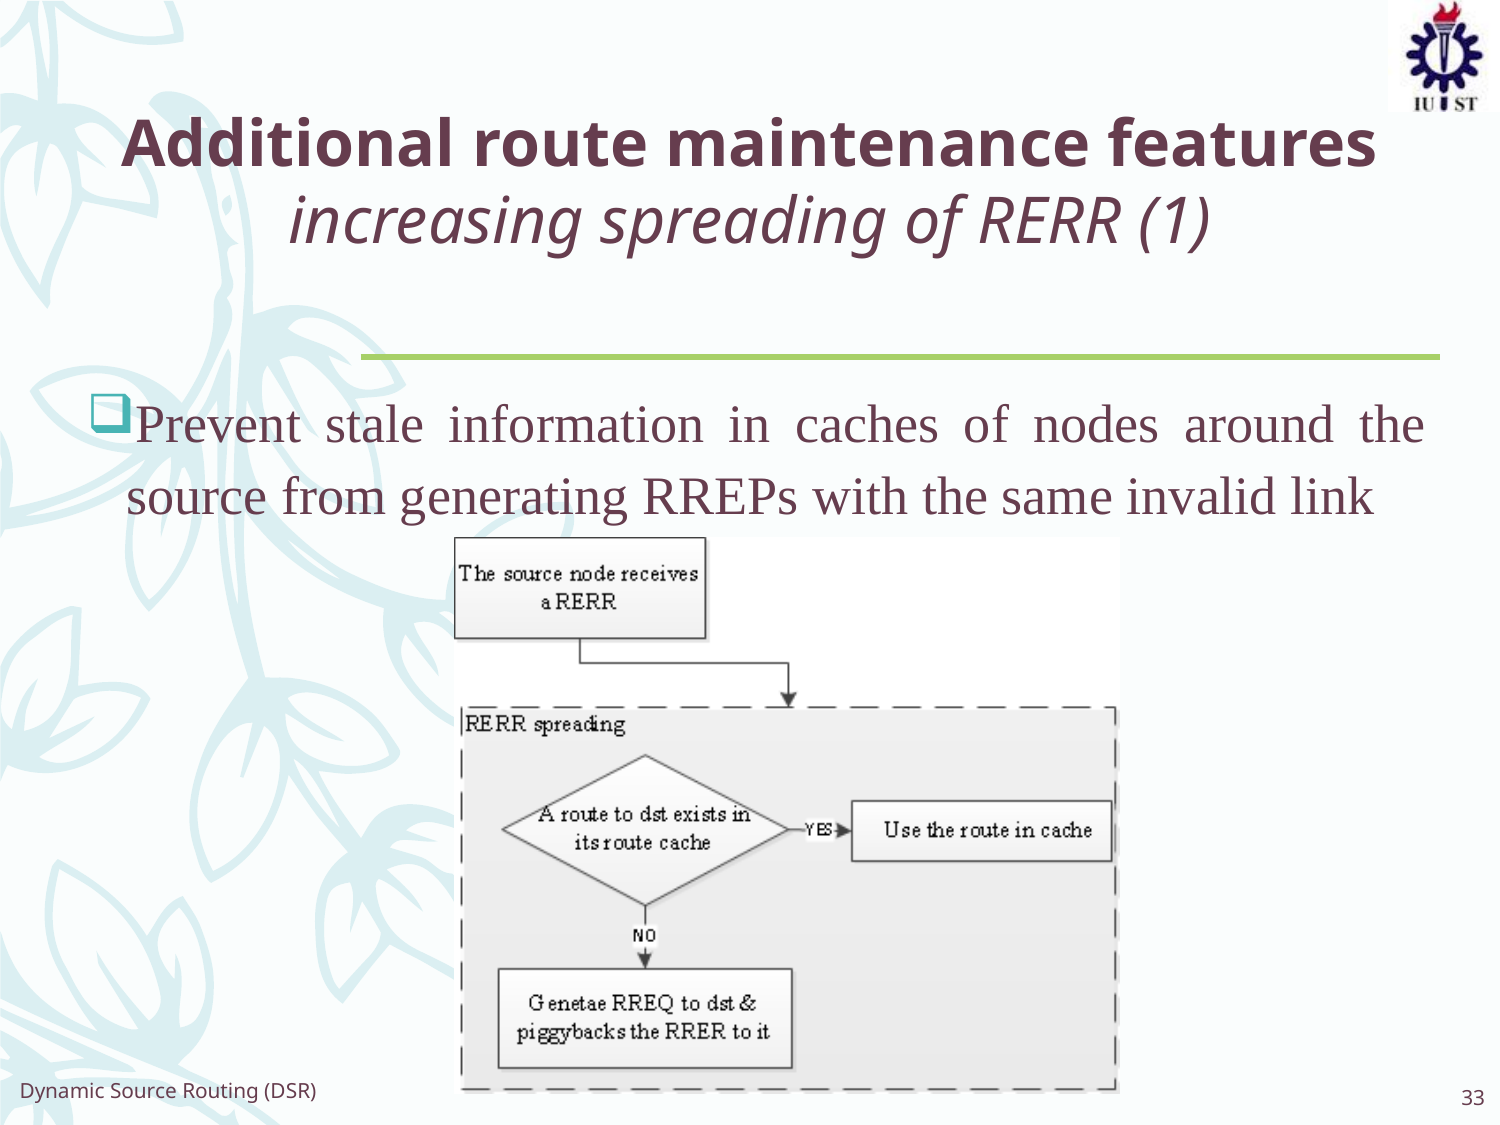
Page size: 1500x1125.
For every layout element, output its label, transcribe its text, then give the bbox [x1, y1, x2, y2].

picture [454, 537, 1121, 1094]
list Prevent stale information in caches of nodes around the source from generating RREPs with the same invalid link [71, 373, 1443, 1125]
footer Dynamic Source Routing (DSR) [4, 1060, 702, 1121]
picture [1388, 0, 1500, 113]
text_box Additional route maintenance features increasing spreading of RERR (1) [74, 85, 1425, 273]
slide_number 33 [1268, 1021, 1500, 1121]
